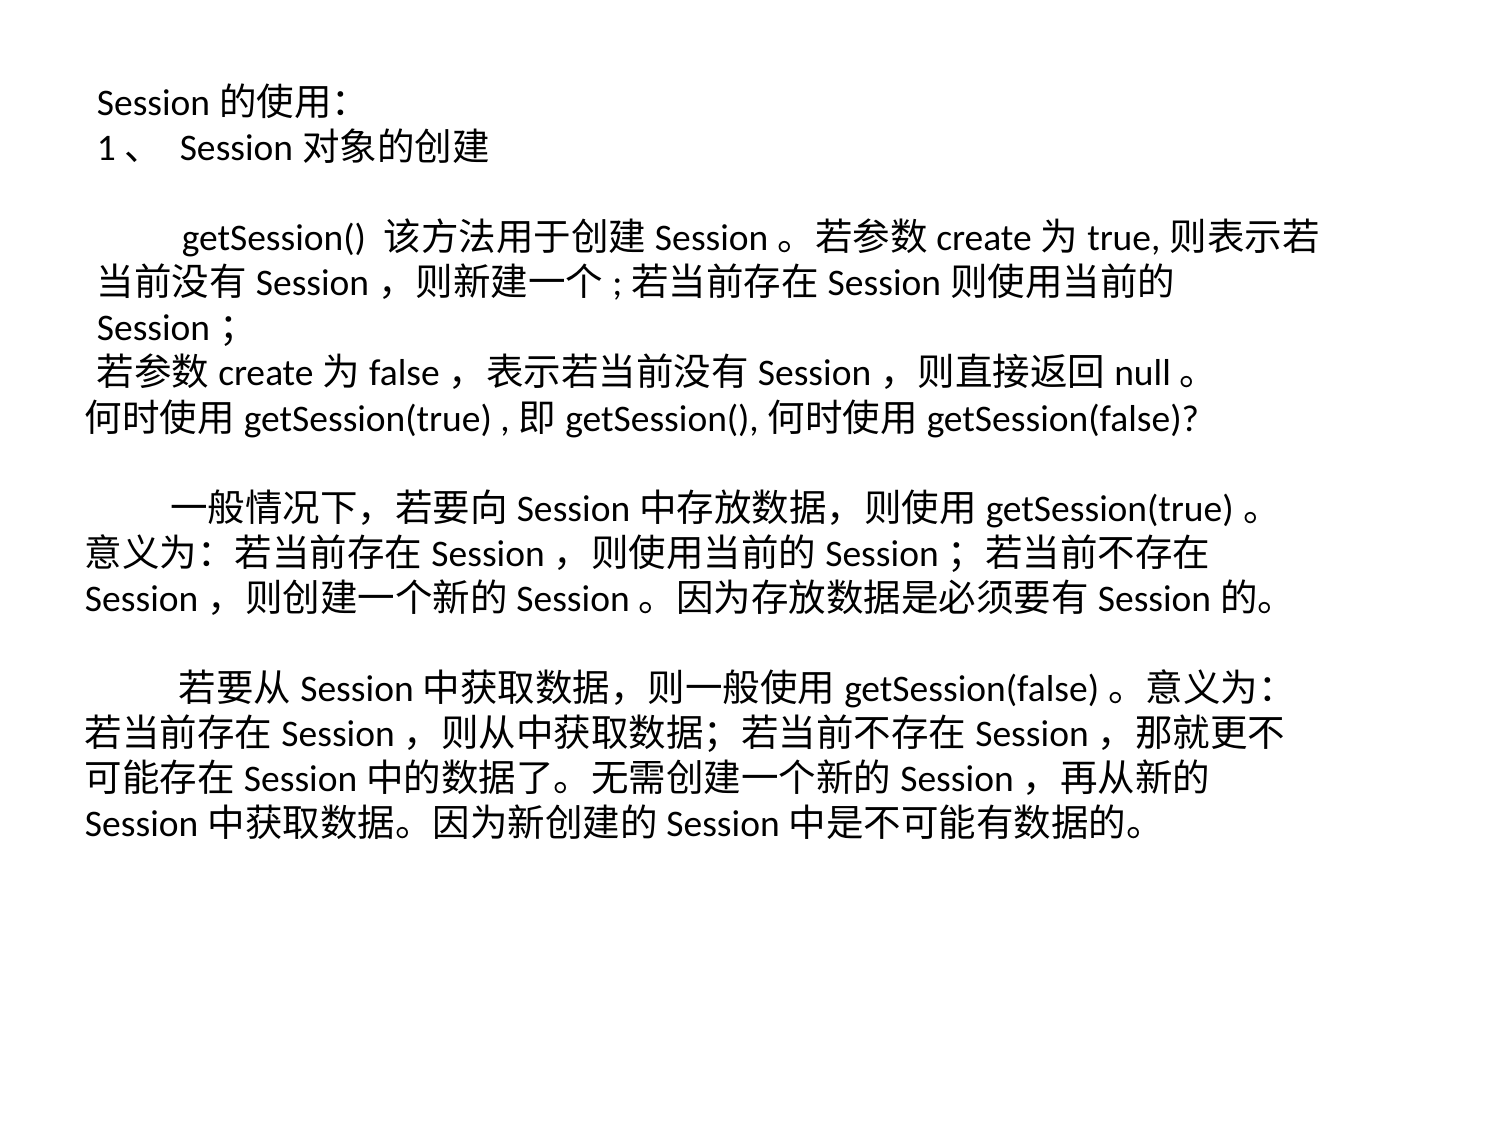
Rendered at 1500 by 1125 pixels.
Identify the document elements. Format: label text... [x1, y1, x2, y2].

text_box 何时使用getSession(true) ,即getSession(),何时使用getSession(false)? 一般情况下，若要向Session中存放数据，则使用getSession(true)。意义为：若当前存在Session，则使用当前的Session；若当前不存在Session，则创建一个新的Session。因为存放数据是必须要有Session的。 若要从Session中获取数据，则一般使用getSession(false)。意义为：若当前存在Session，则从中获取数据；若当前不存在Session，那就更不可能存在Session中的数据了。无需创建一个新的Session，再从新的Session中获取数据。因为新创建的Session中是不可能有数据的。 [70, 386, 1301, 852]
text_box Session的使用： 1、 Session对象的创建 getSession() 该方法用于创建Session。若参数create为true,则表示若当前没有Session，则新建一个;若当前存在Session则使用当前的Session； 若参数create为false，表示若当前没有Session，则直接返回null。 [82, 70, 1348, 400]
